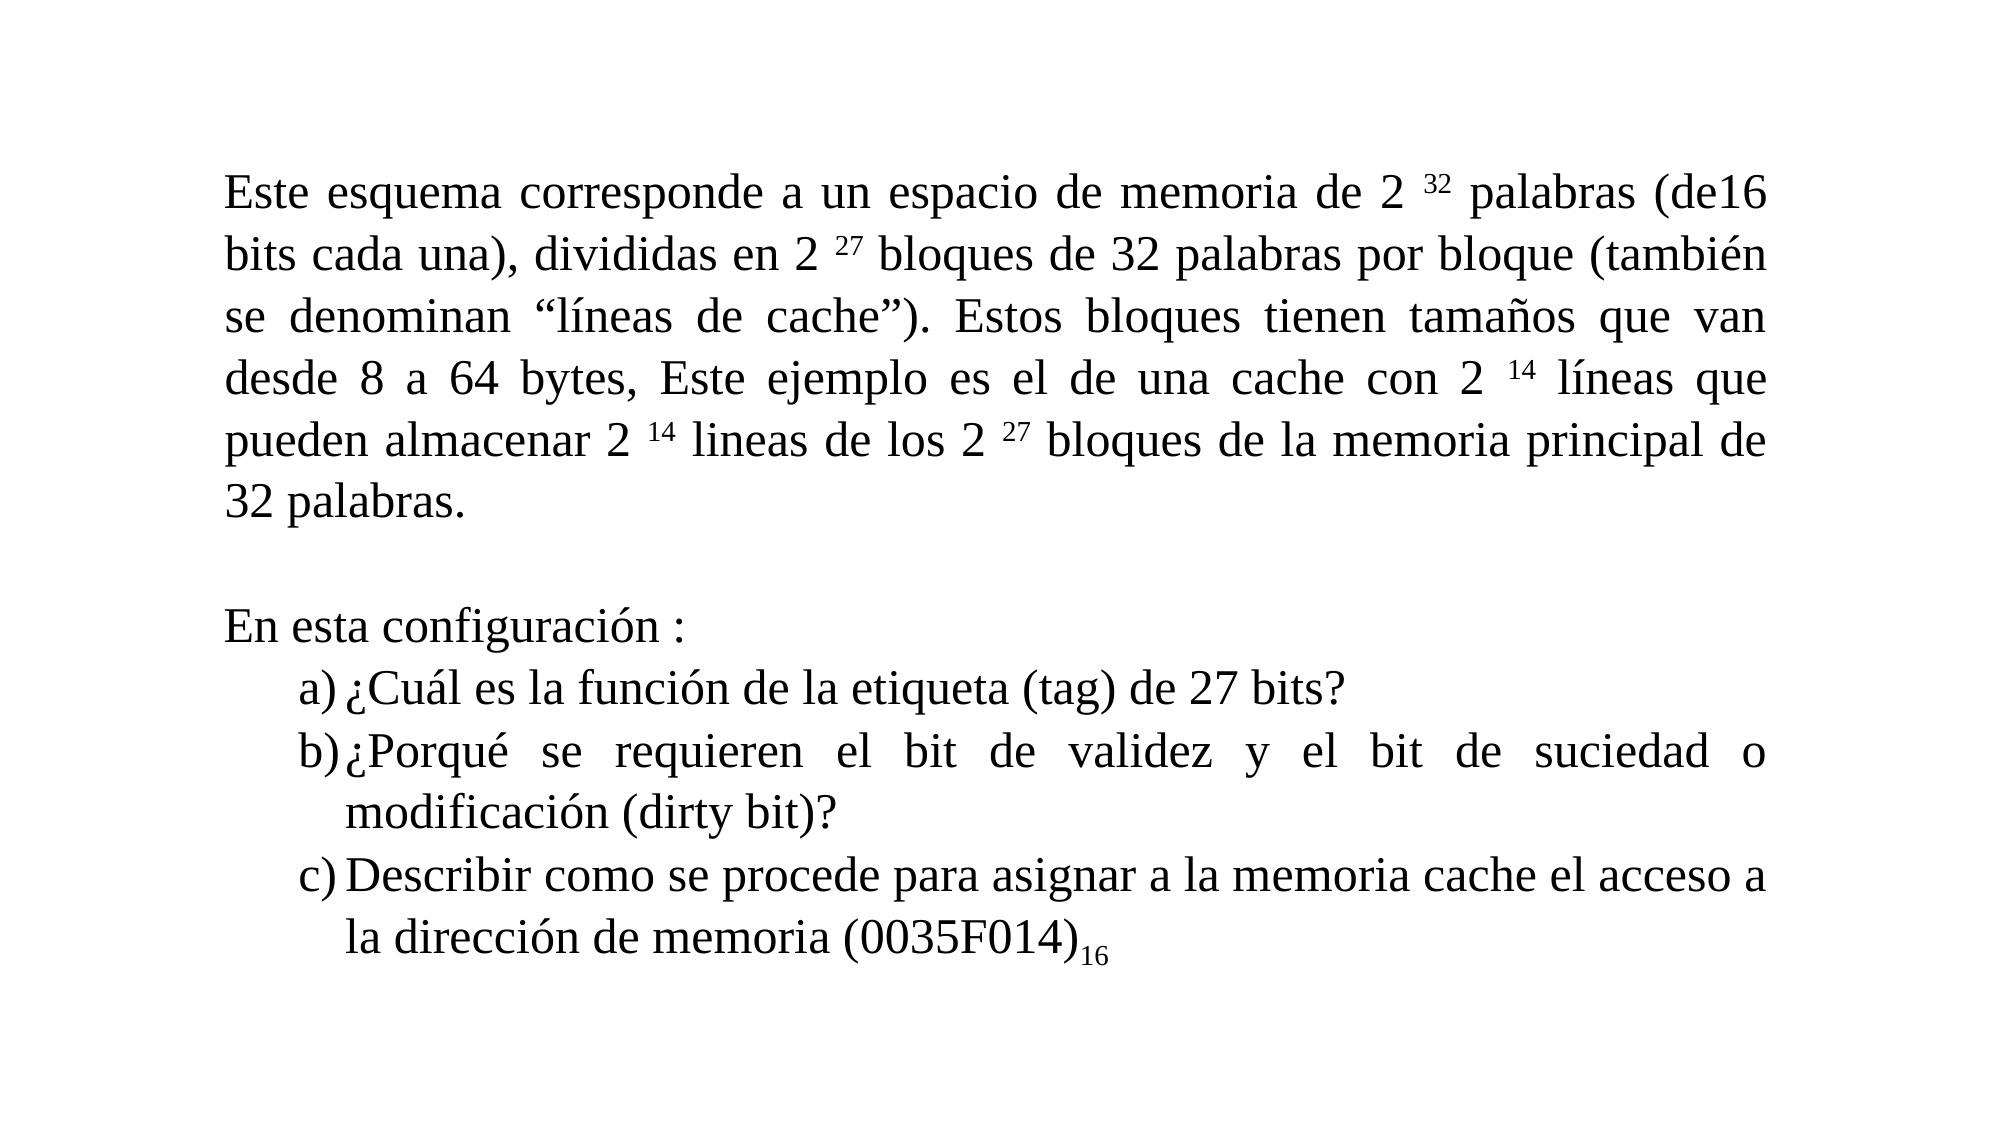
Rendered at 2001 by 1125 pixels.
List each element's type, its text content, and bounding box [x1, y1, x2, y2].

text_box Este esquema corresponde a un espacio de memoria de 2 32 palabras (de16 bits cada una), divididas en 2 27 bloques de 32 palabras por bloque (también se denominan “líneas de cache”). Estos bloques tienen tamaños que van desde 8 a 64 bytes, Este ejemplo es el de una cache con 2 14 líneas que pueden almacenar 2 14 lineas de los 2 27 bloques de la memoria principal de 32 palabras. En esta configuración : ¿Cuál es la función de la etiqueta (tag) de 27 bits? ¿Porqué se requieren el bit de validez y el bit de suciedad o modificación (dirty bit)? Describir como se procede para asignar a la memoria cache el acceso a la dirección de memoria (0035F014)16 [208, 149, 1783, 979]
